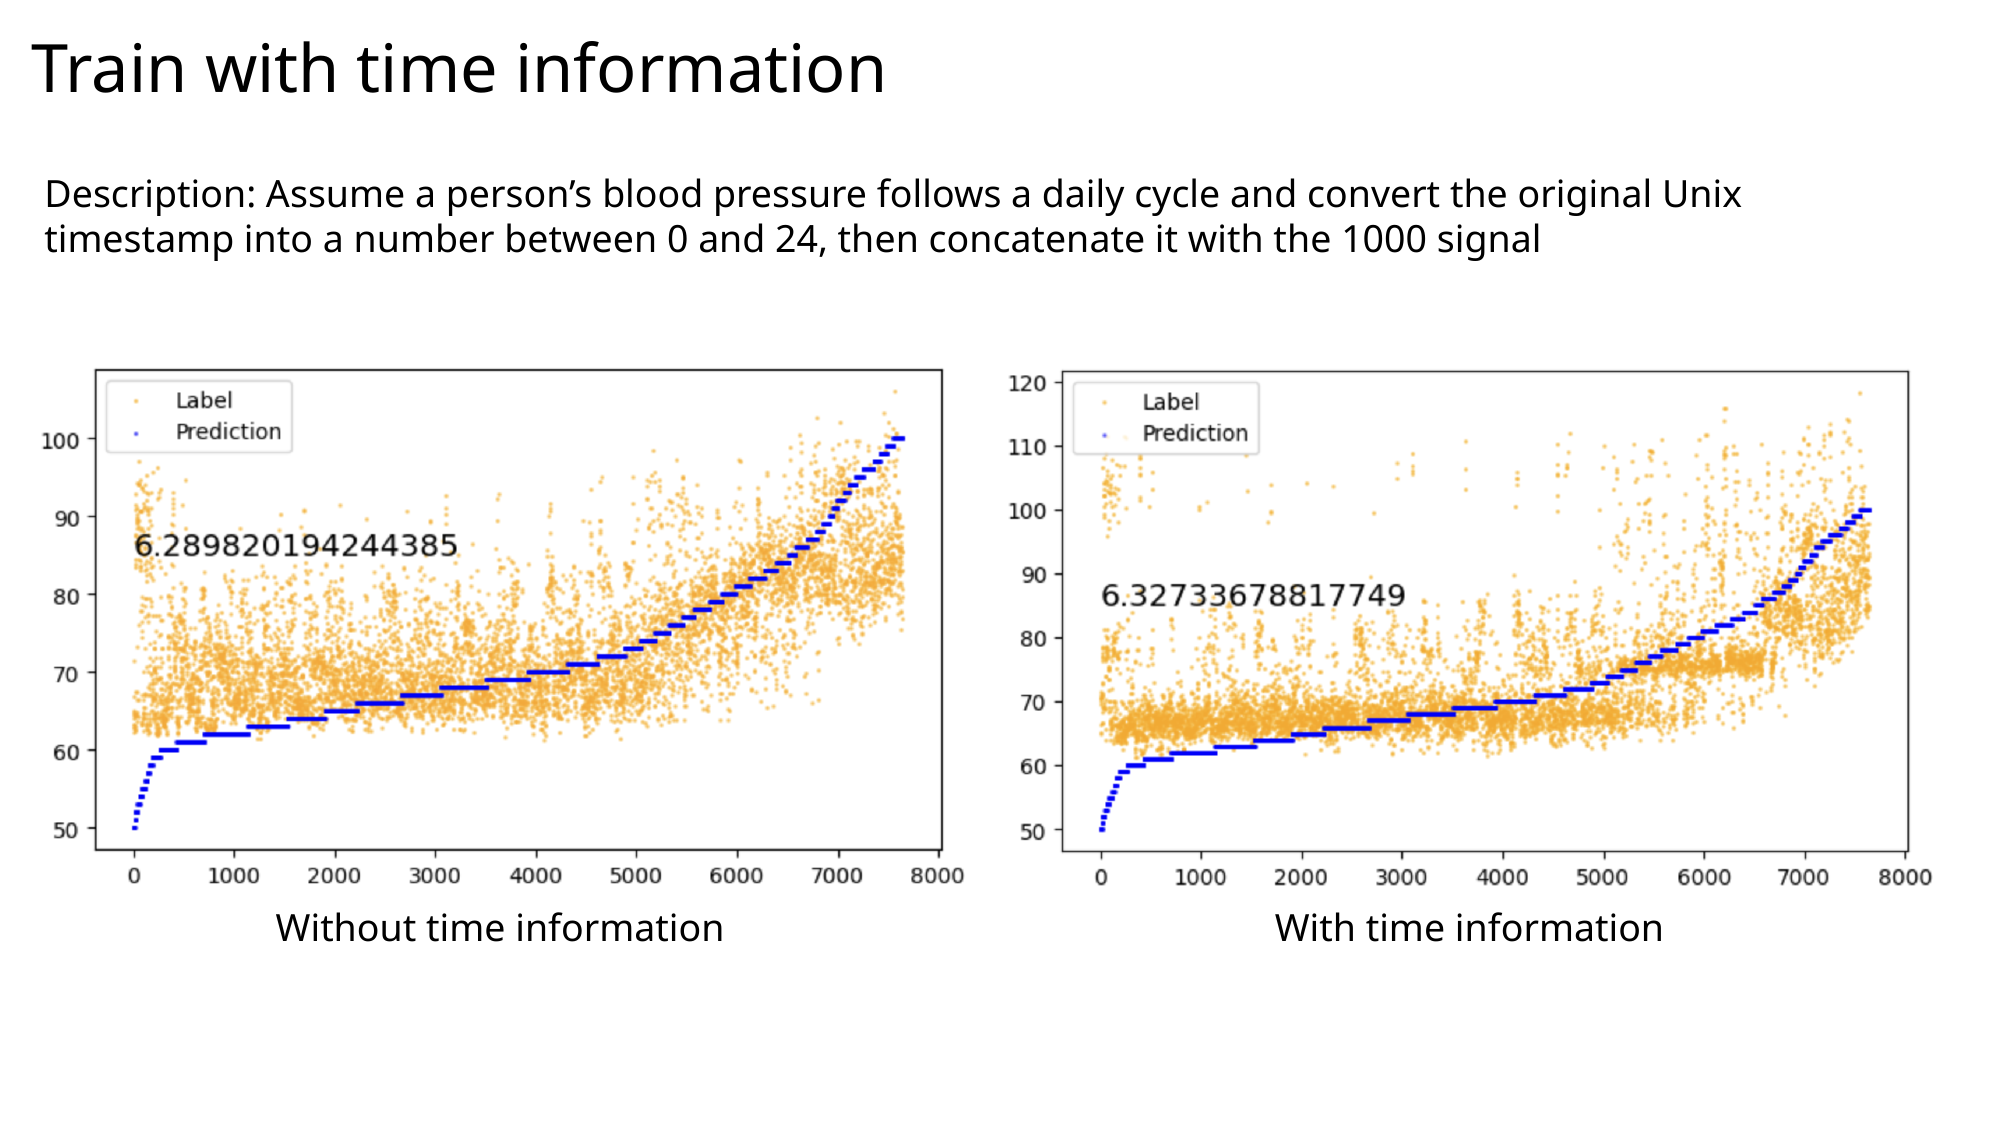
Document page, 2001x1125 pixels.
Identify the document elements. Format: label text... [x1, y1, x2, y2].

text_box Train with time information [17, 18, 1105, 114]
picture [29, 361, 972, 897]
text_box Description: Assume a person’s blood pressure follows a daily cycle and convert the original Unix timestamp into a number between 0 and 24, then concatenate it with the 1000 signal [29, 162, 1943, 268]
text_box With time information [1136, 897, 1803, 957]
picture [996, 361, 1943, 897]
text_box Without time information [167, 897, 834, 957]
